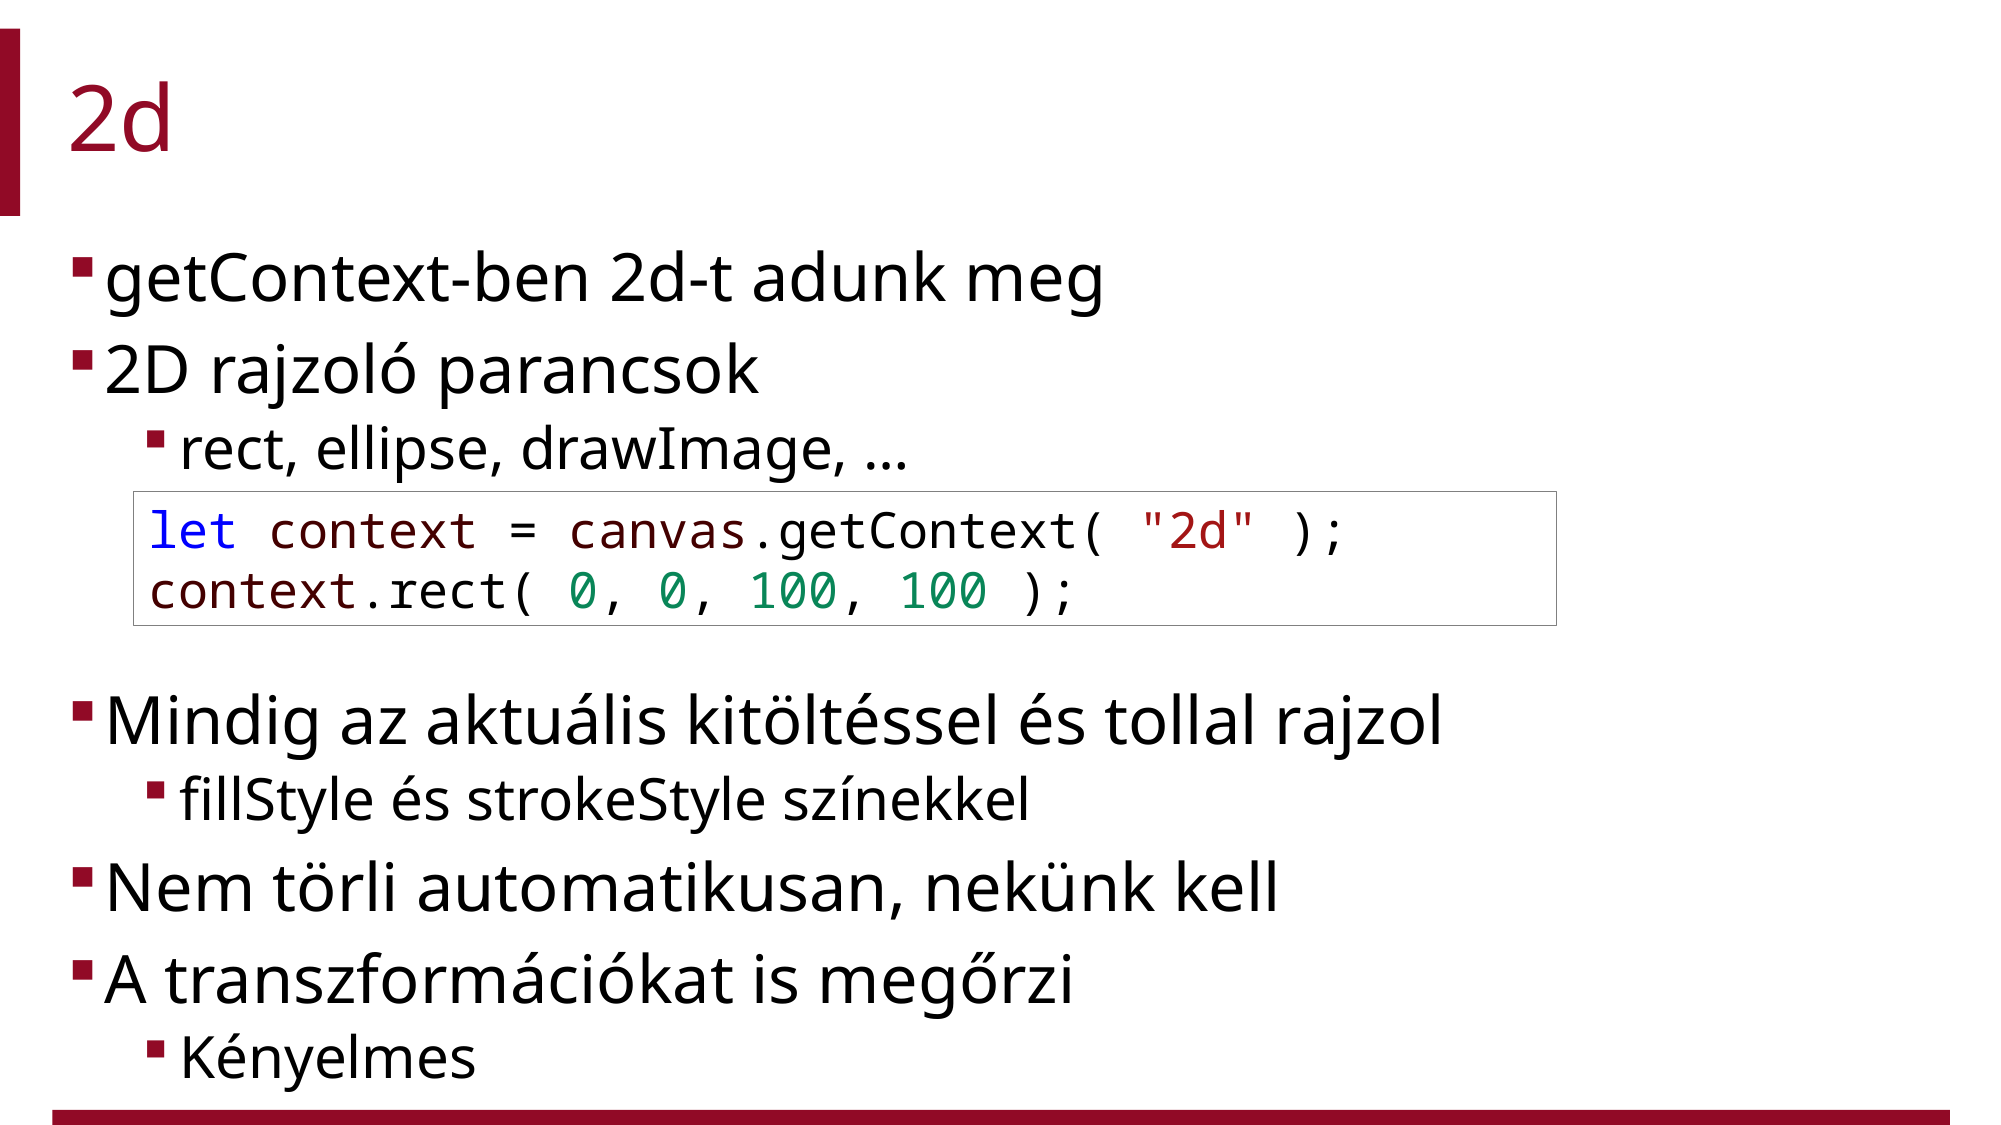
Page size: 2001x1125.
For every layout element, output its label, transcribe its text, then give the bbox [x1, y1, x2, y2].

title 2d [52, 28, 1950, 216]
text_box let context = canvas.getContext( "2d" ); context.rect( 0, 0, 100, 100 ); [133, 491, 1557, 626]
list getContext-ben 2d-t adunk meg 2D rajzoló parancsok rect, ellipse, drawImage, … Mindig az aktuális kitöltéssel és tollal rajzol fillStyle és strokeStyle színekkel Nem törli automatikusan, nekünk kell A transzformációkat is megőrzi Kényelmes [52, 236, 1950, 1079]
